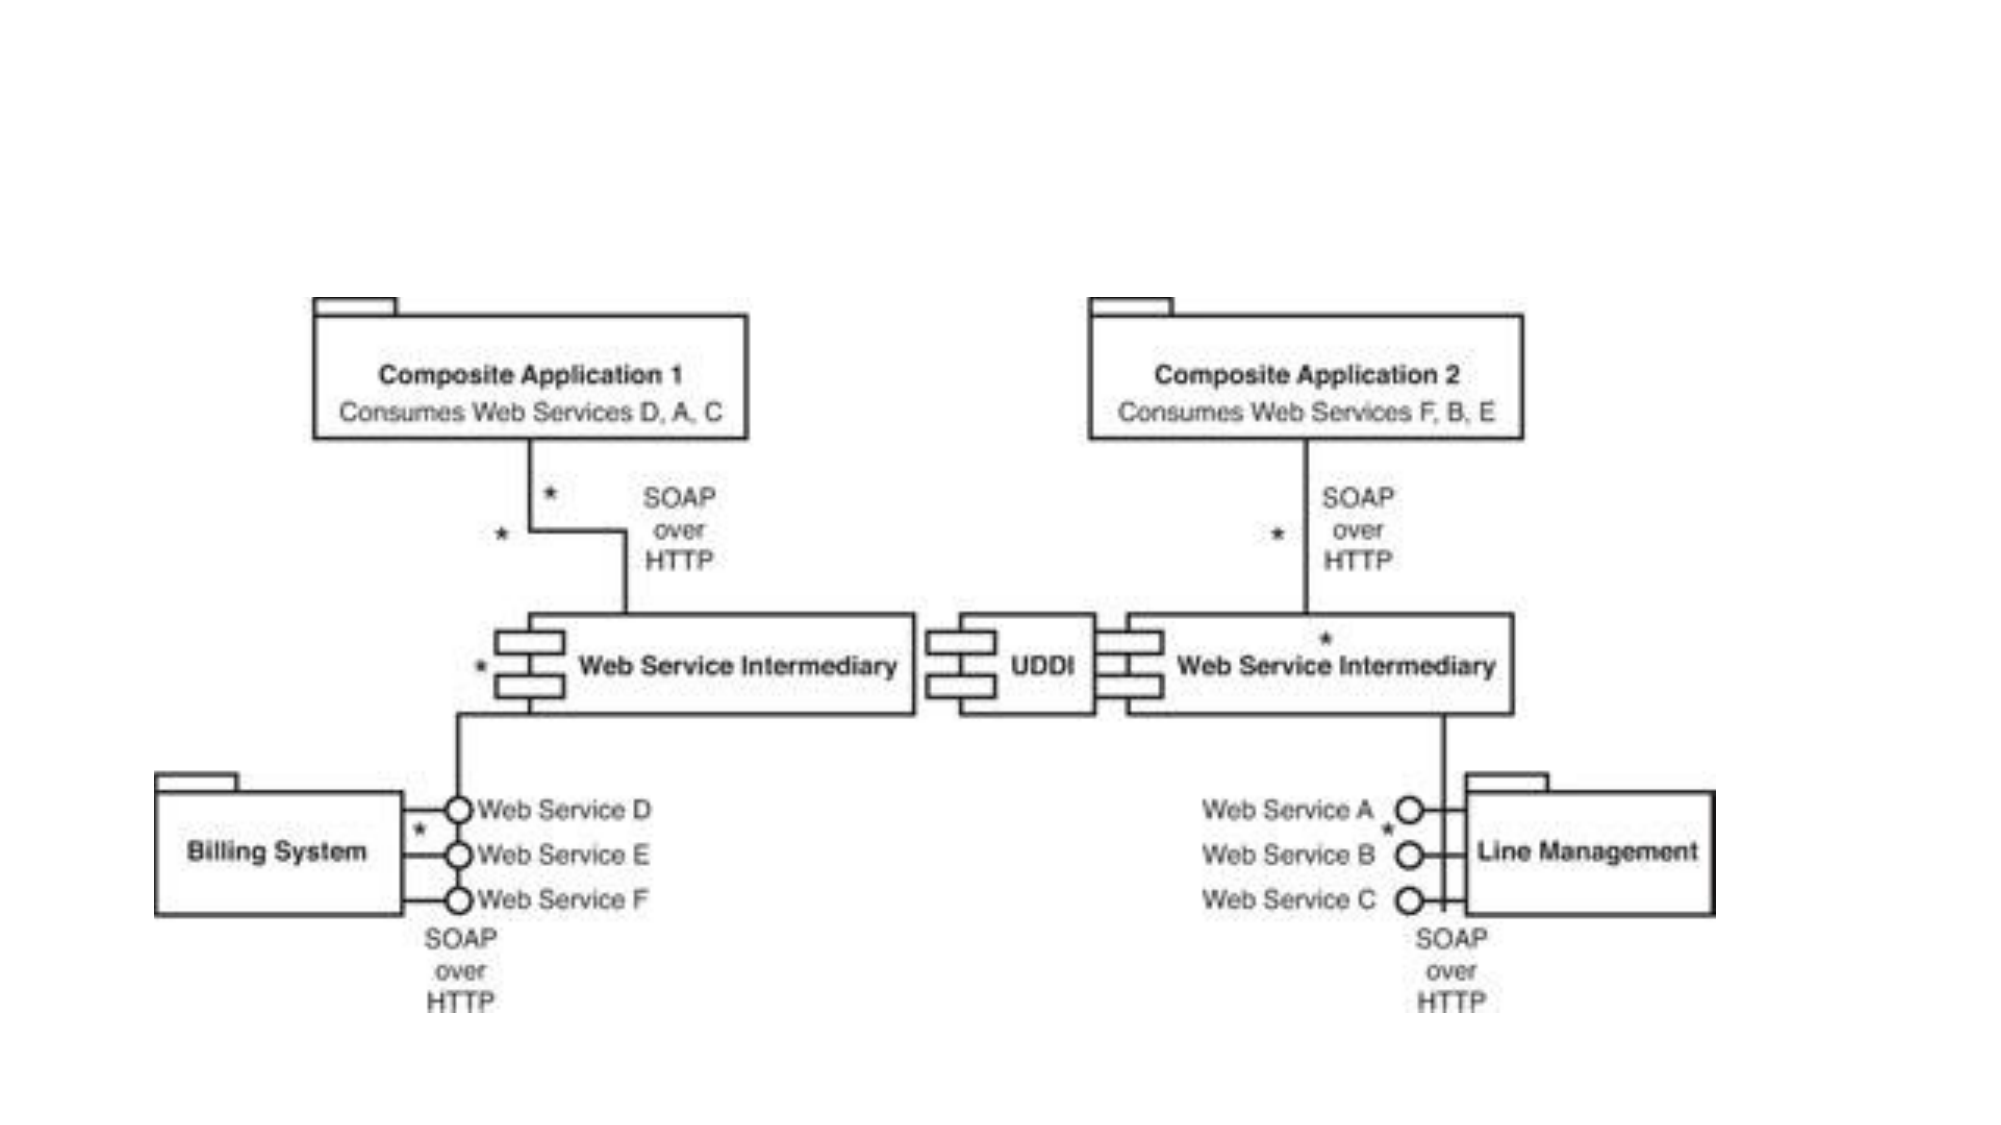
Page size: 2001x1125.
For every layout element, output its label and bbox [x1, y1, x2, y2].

list [154, 297, 1716, 1013]
